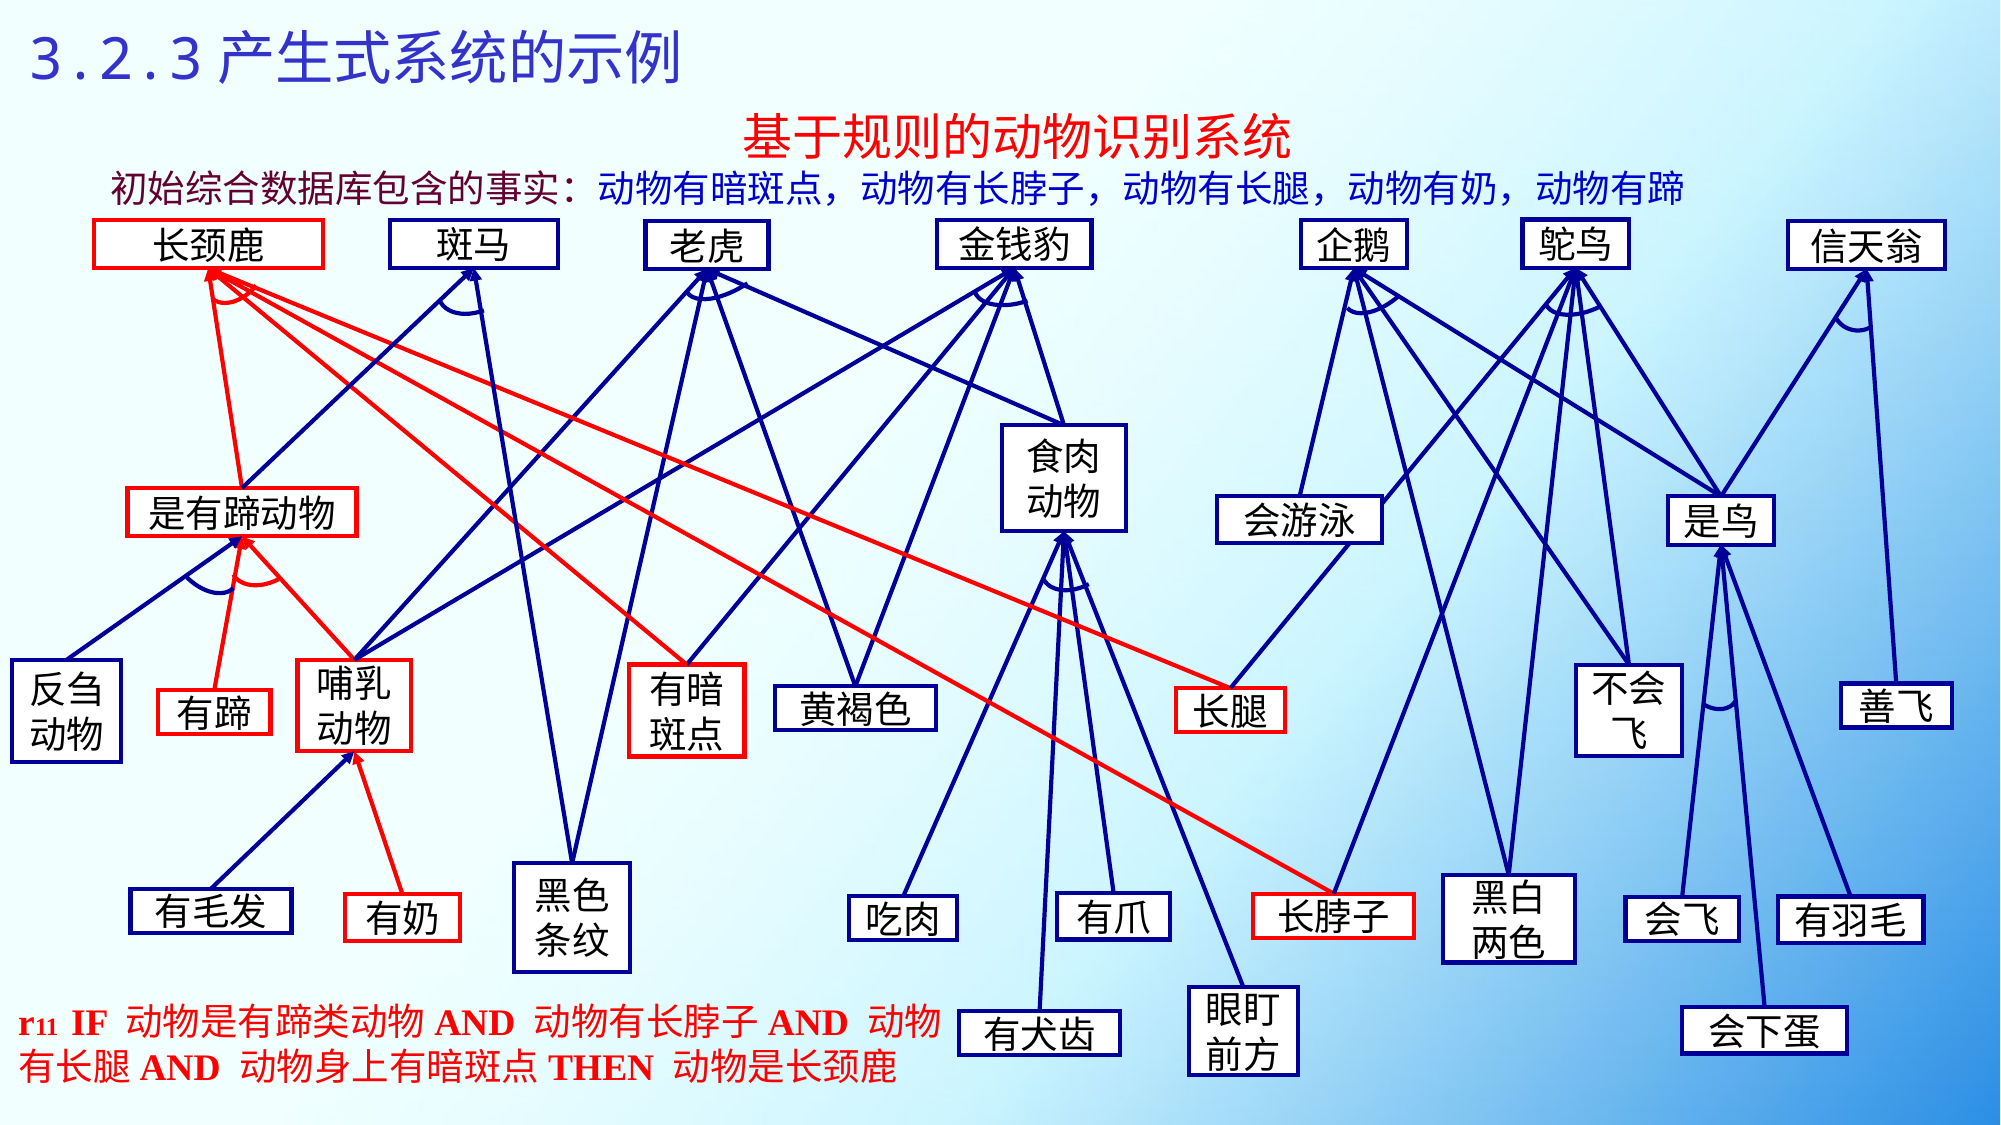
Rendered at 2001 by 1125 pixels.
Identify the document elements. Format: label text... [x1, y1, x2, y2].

text_box 基于规则的动物识别系统 [727, 97, 1311, 157]
text_box r11 IF 动物是有蹄类动物AND 动物有长脖子AND 动物有长腿AND 动物身上有暗斑点THEN 动物是长颈鹿 [3, 990, 966, 1096]
picture [0, 0, 2001, 1125]
text_box 初始综合数据库包含的事实：动物有暗斑点，动物有长脖子，动物有长腿，动物有奶，动物有蹄 [95, 157, 1723, 218]
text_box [12, 219, 1952, 1076]
title 3.2.3产生式系统的示例 [13, 6, 1364, 114]
